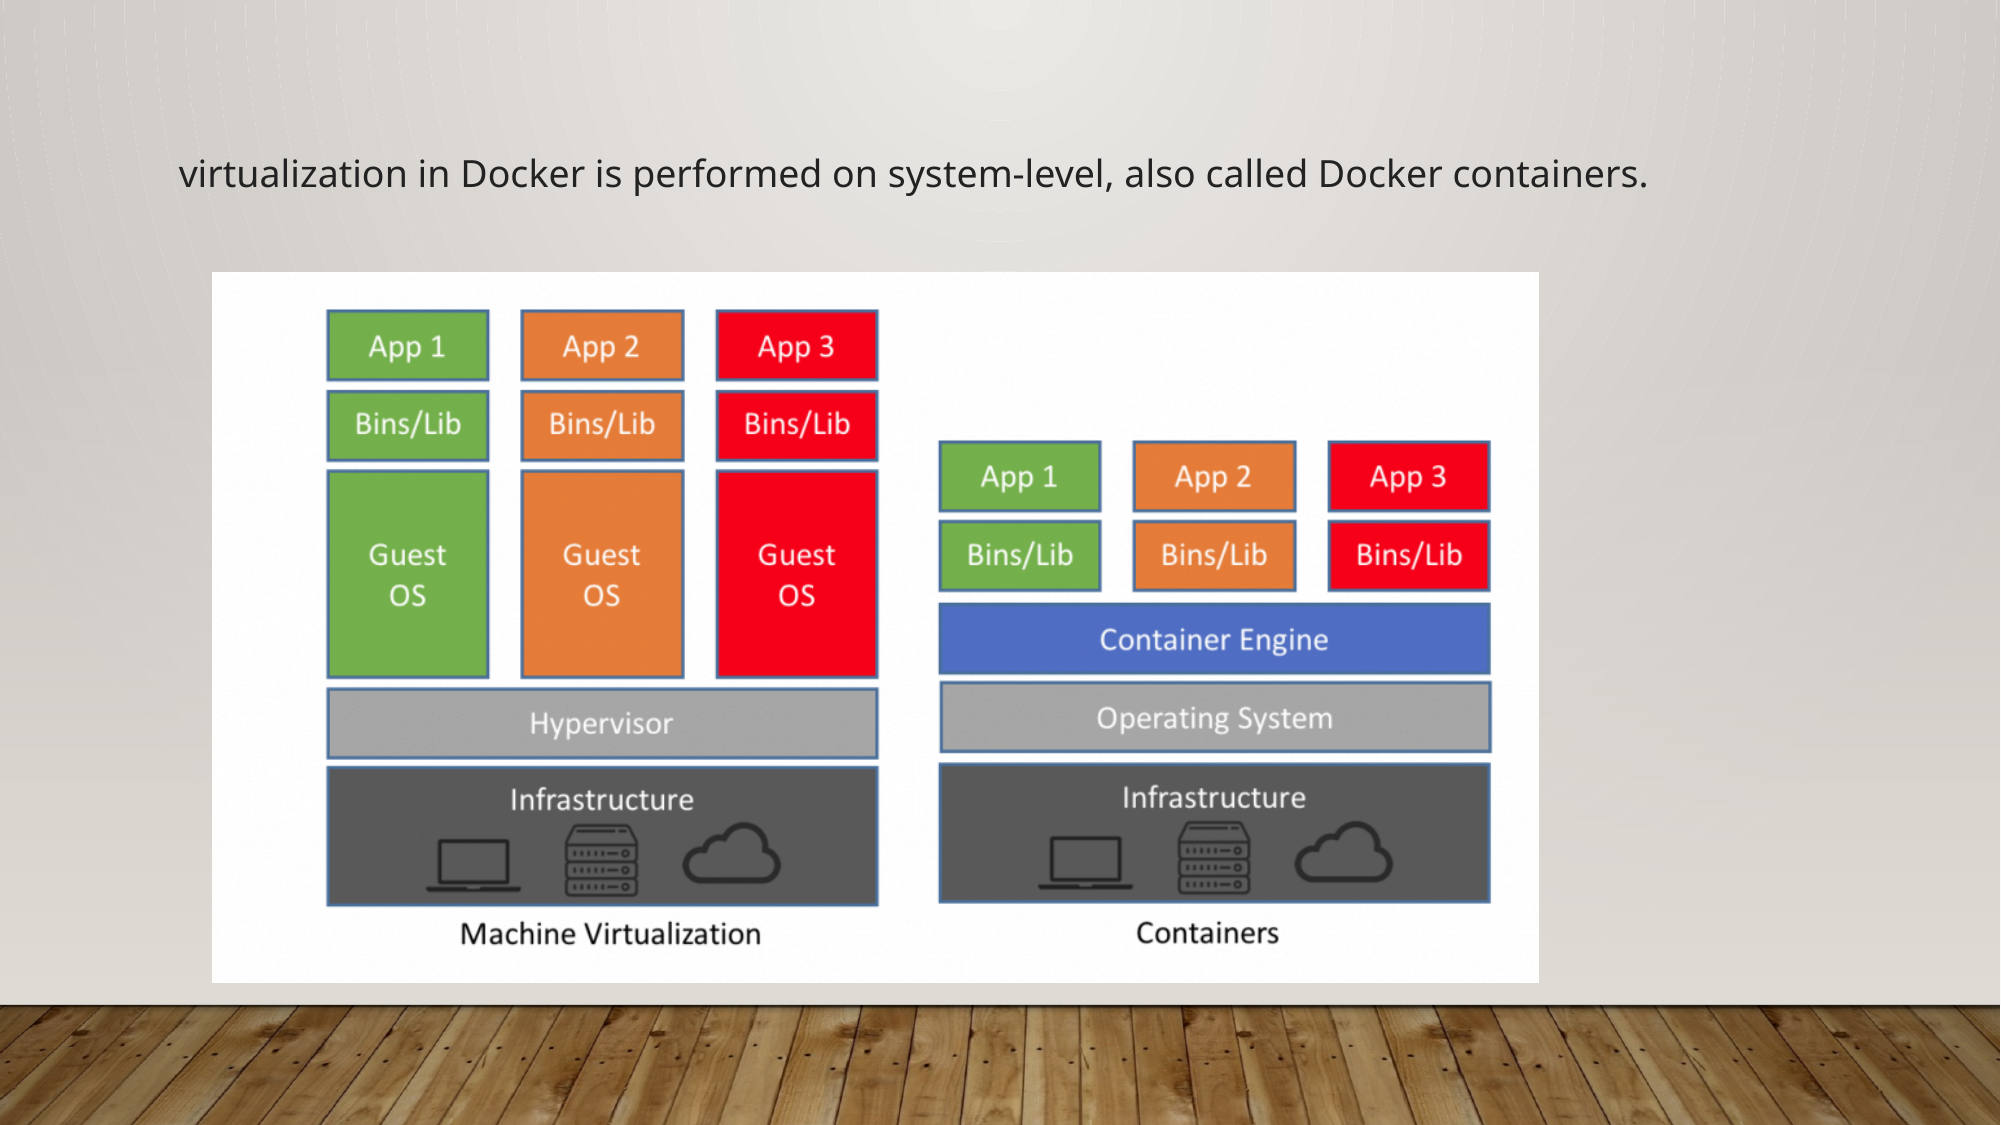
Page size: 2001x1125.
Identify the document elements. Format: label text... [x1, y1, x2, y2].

picture [212, 272, 1540, 984]
text_box virtualization in Docker is performed on system-level, also called Docker containers. [164, 142, 1825, 202]
picture [0, 1005, 2000, 1125]
